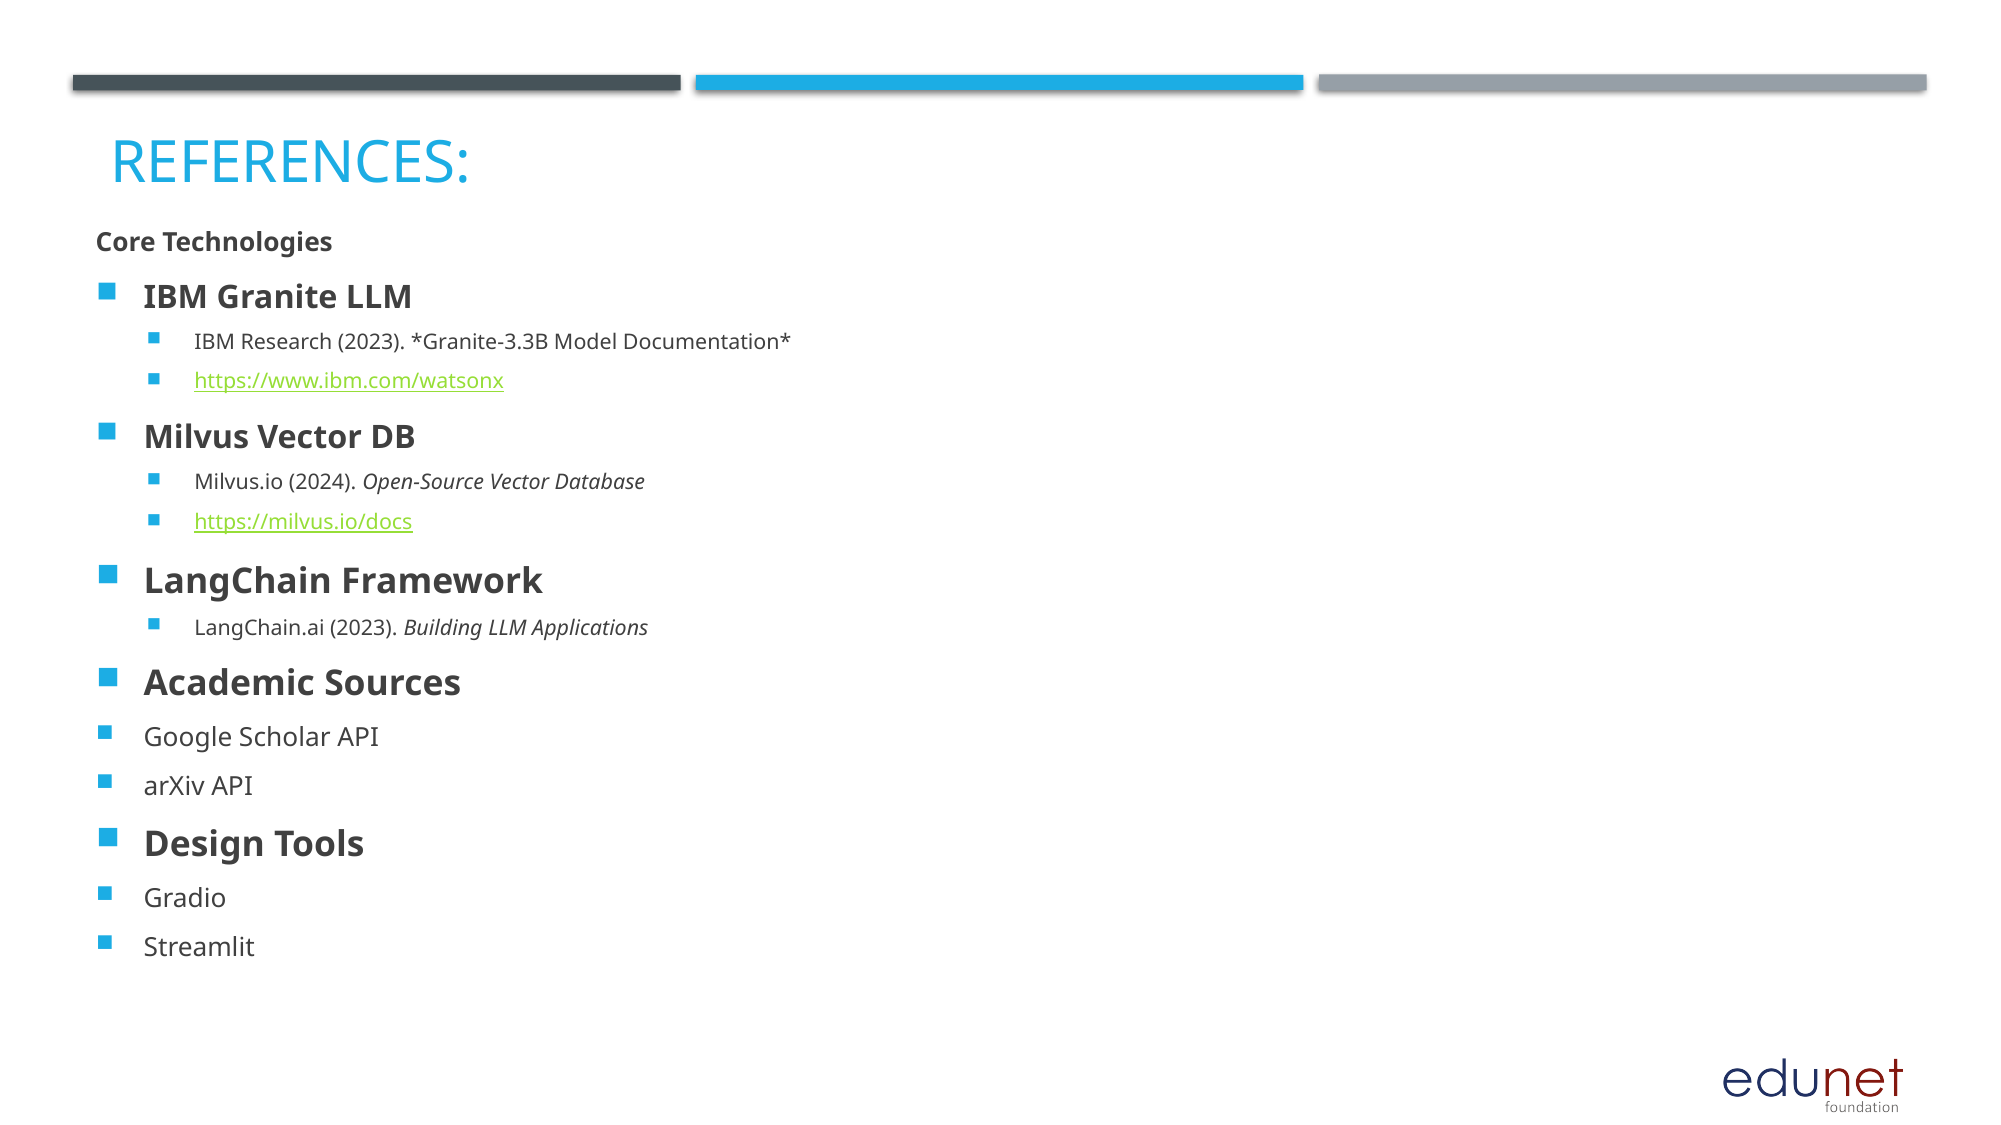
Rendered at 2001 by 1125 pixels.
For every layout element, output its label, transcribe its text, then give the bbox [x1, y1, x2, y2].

list Core Technologies IBM Granite LLM IBM Research (2023). *Granite-3.3B Model Documentation* https://www.ibm.com/watsonx Milvus Vector DB Milvus.io (2024). Open-Source Vector Database https://milvus.io/docs LangChain Framework LangChain.ai (2023). Building LLM Applications Academic Sources Google Scholar API arXiv API Design Tools Gradio Streamlit [80, 213, 1905, 1054]
picture [1719, 1056, 1905, 1116]
title REFERENCES: [95, 115, 1905, 203]
